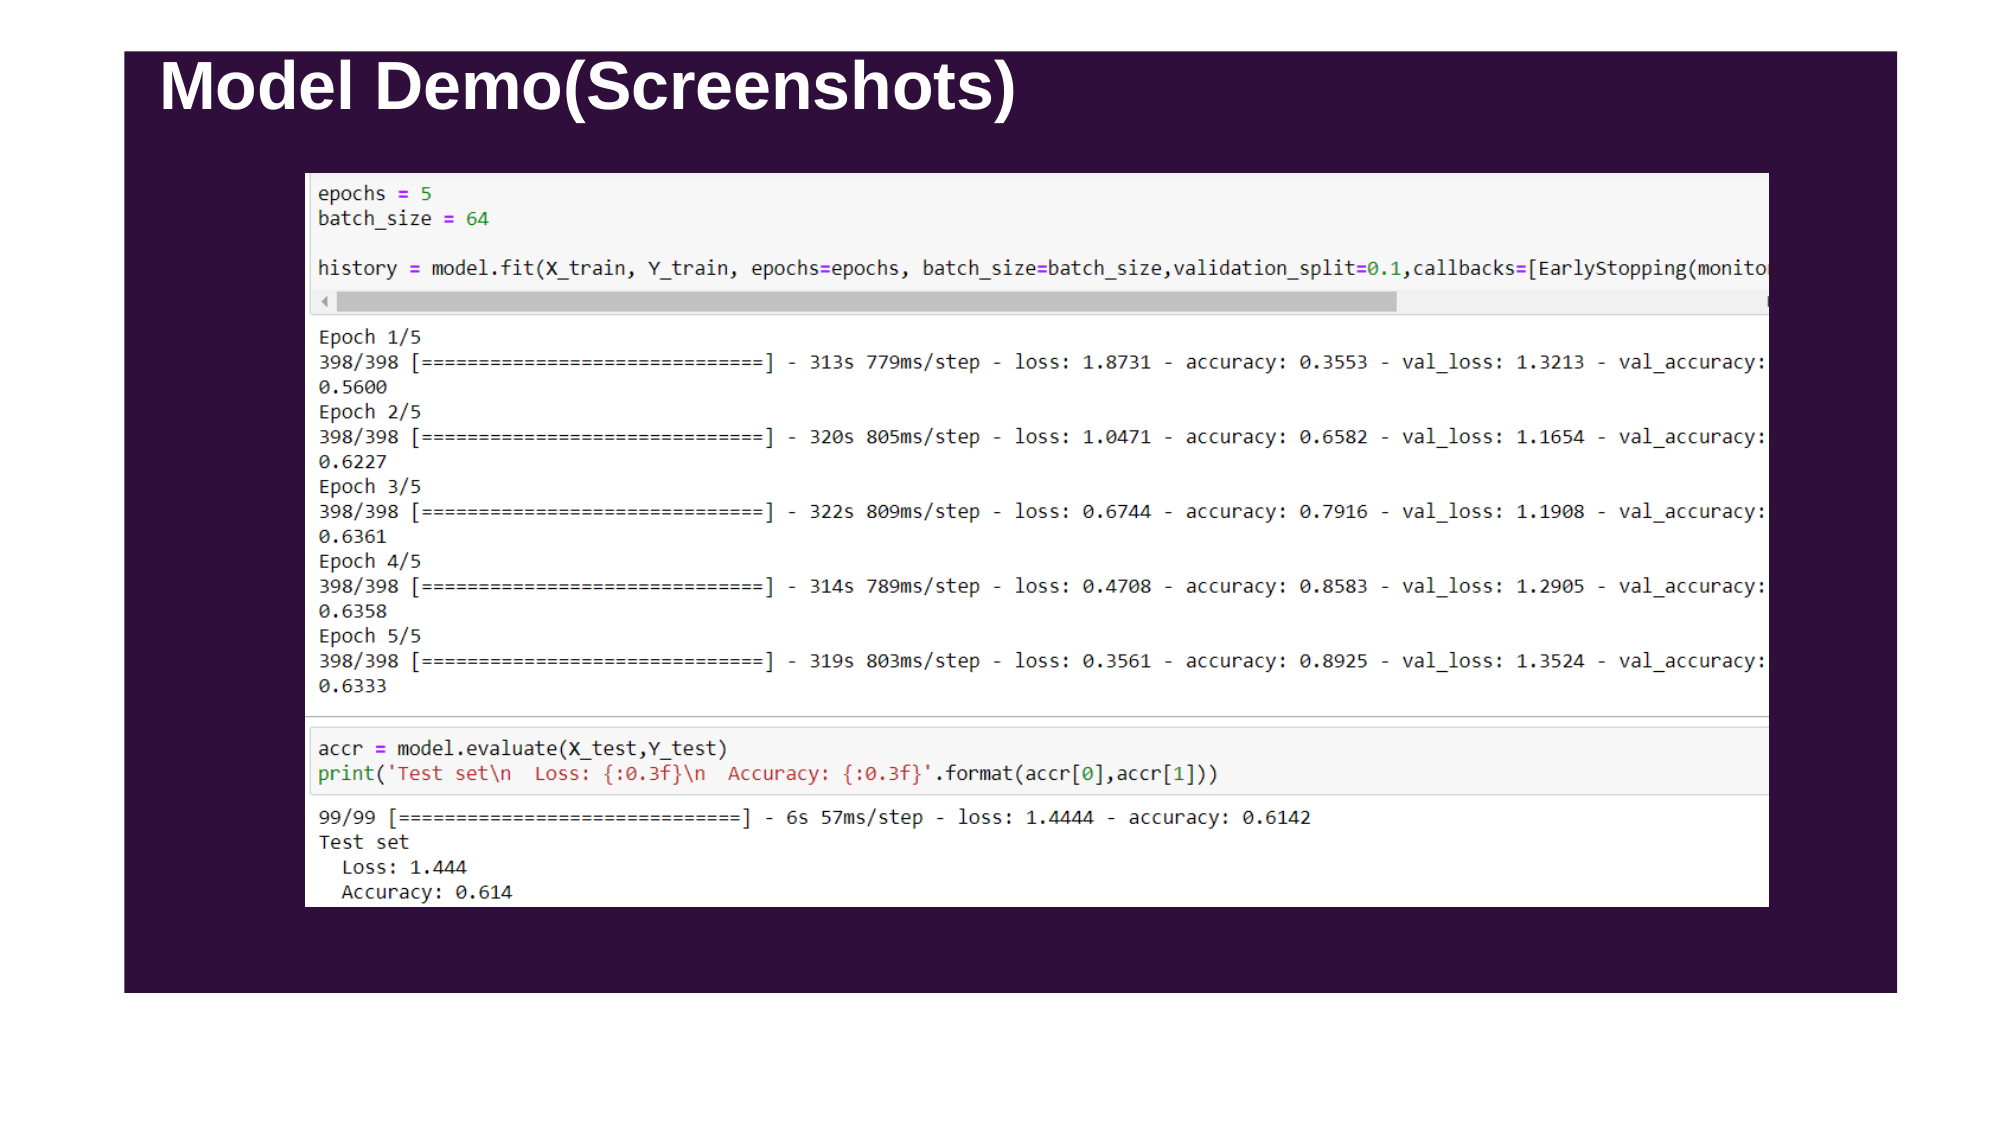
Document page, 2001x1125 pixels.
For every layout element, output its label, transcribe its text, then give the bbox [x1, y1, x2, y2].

text_box [124, 51, 1898, 993]
picture [304, 173, 1769, 907]
text_box Model Demo(Screenshots) [145, 34, 1421, 313]
